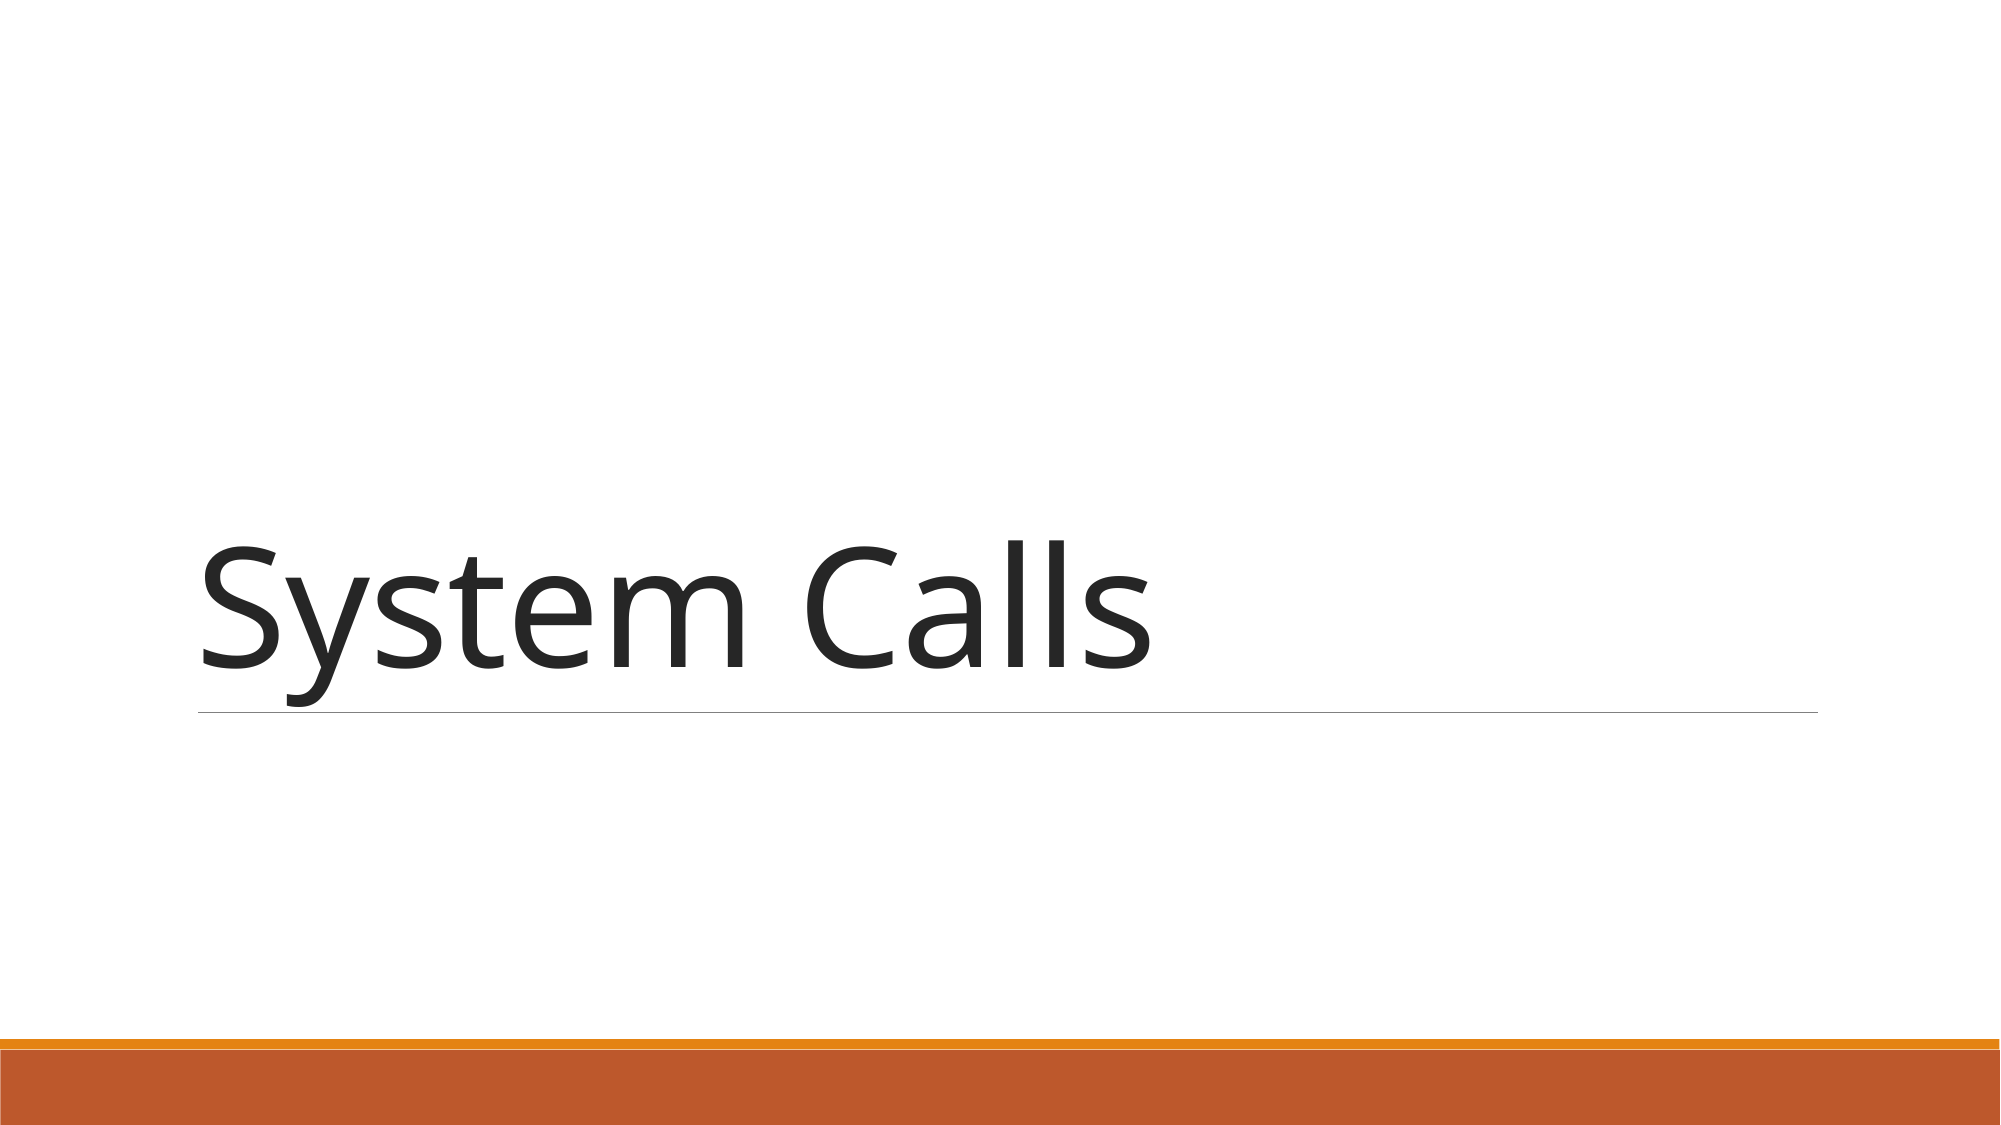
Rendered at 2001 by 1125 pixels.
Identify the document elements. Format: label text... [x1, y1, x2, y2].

title System Calls [180, 124, 1830, 710]
